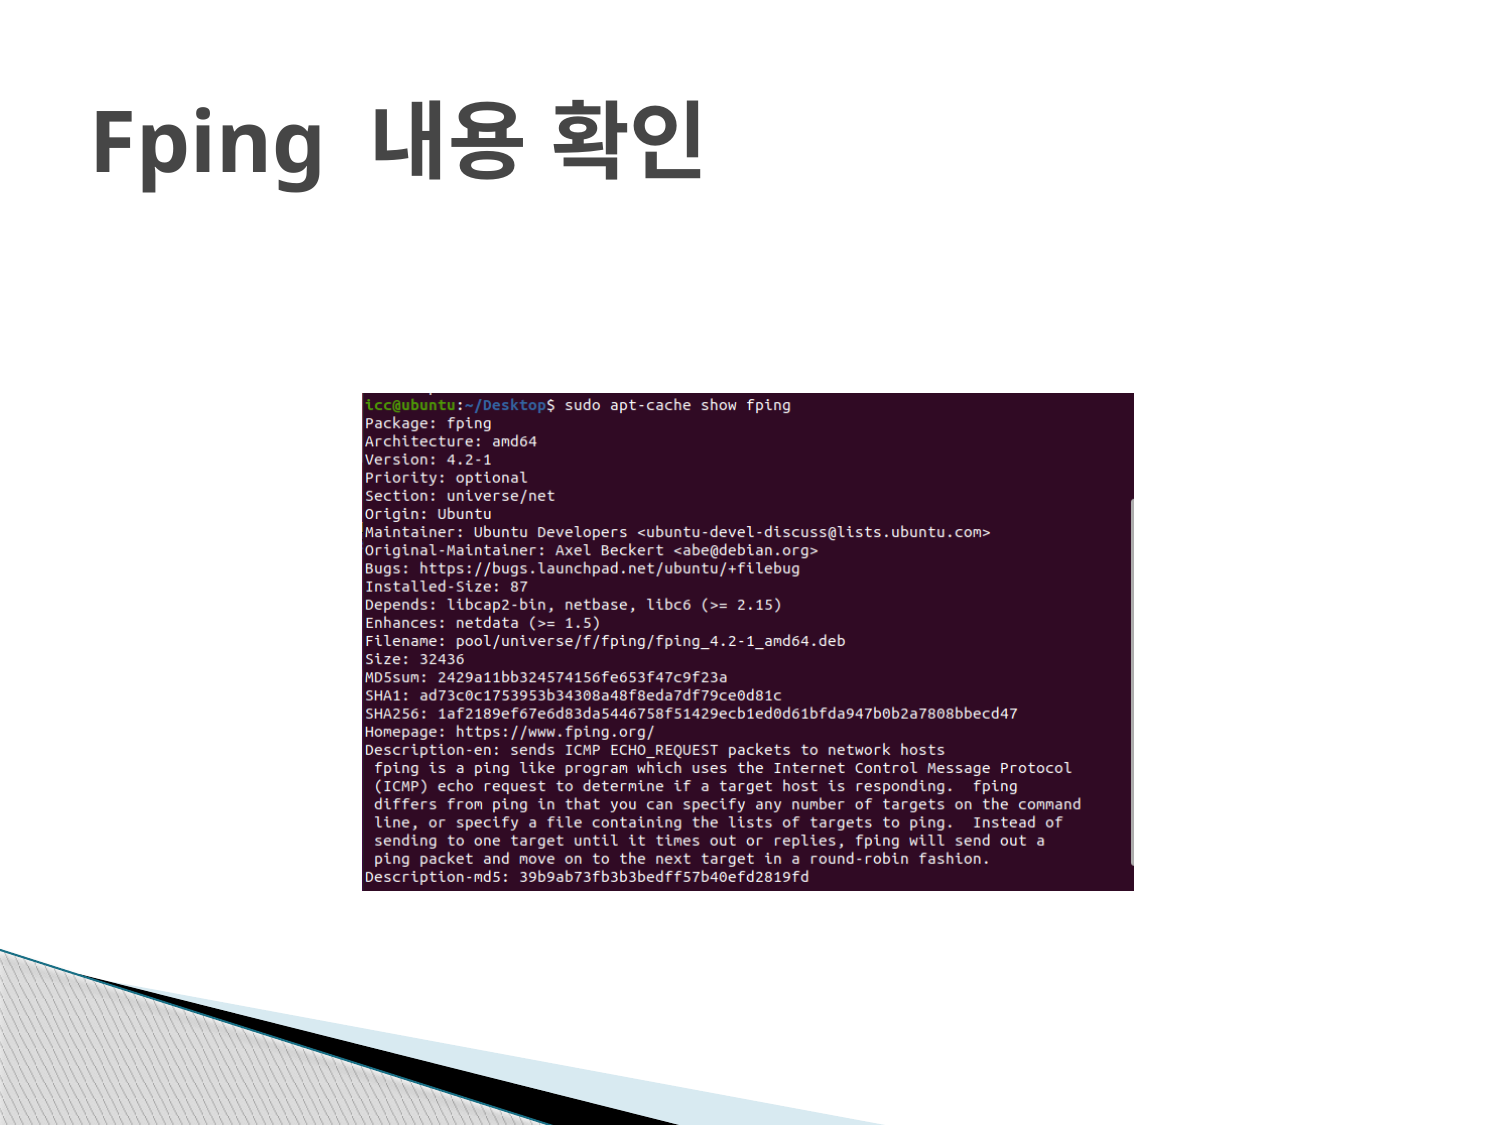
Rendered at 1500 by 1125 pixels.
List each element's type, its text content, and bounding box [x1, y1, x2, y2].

title Fping 내용 확인 [75, 45, 1425, 233]
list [362, 393, 1134, 891]
